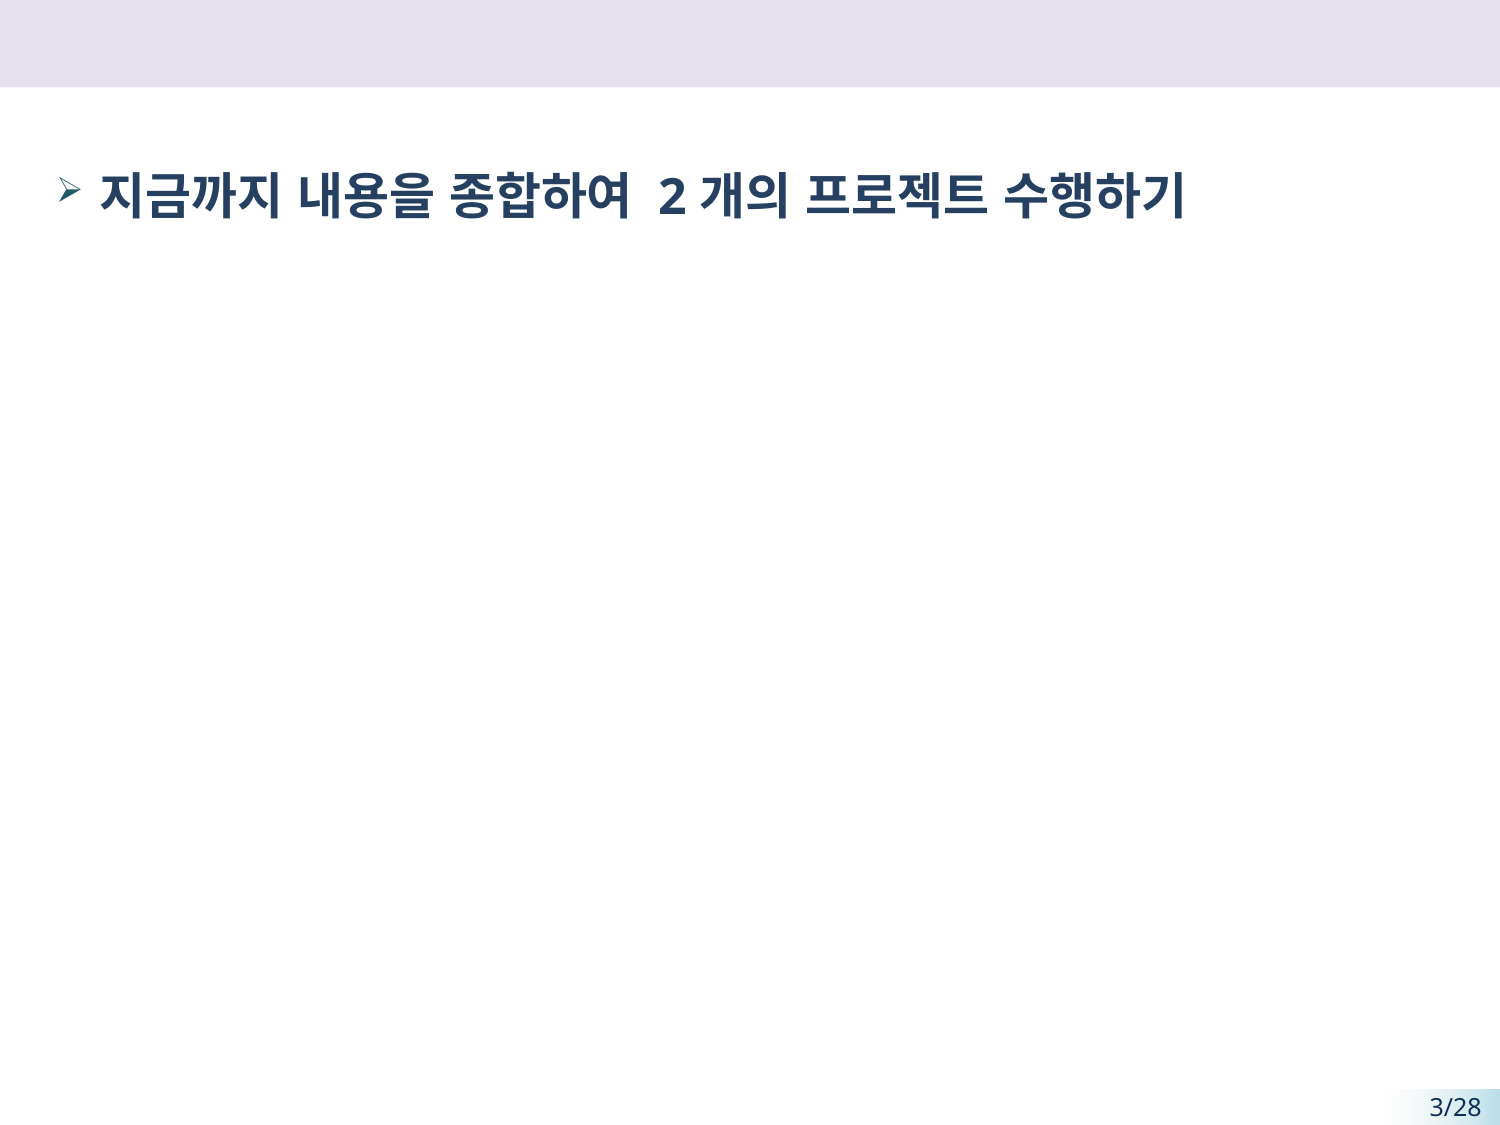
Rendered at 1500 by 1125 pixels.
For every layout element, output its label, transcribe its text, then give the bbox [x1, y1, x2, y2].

list 지금까지 내용을 종합하여 2개의 프로젝트 수행하기 [10, 126, 1481, 1057]
